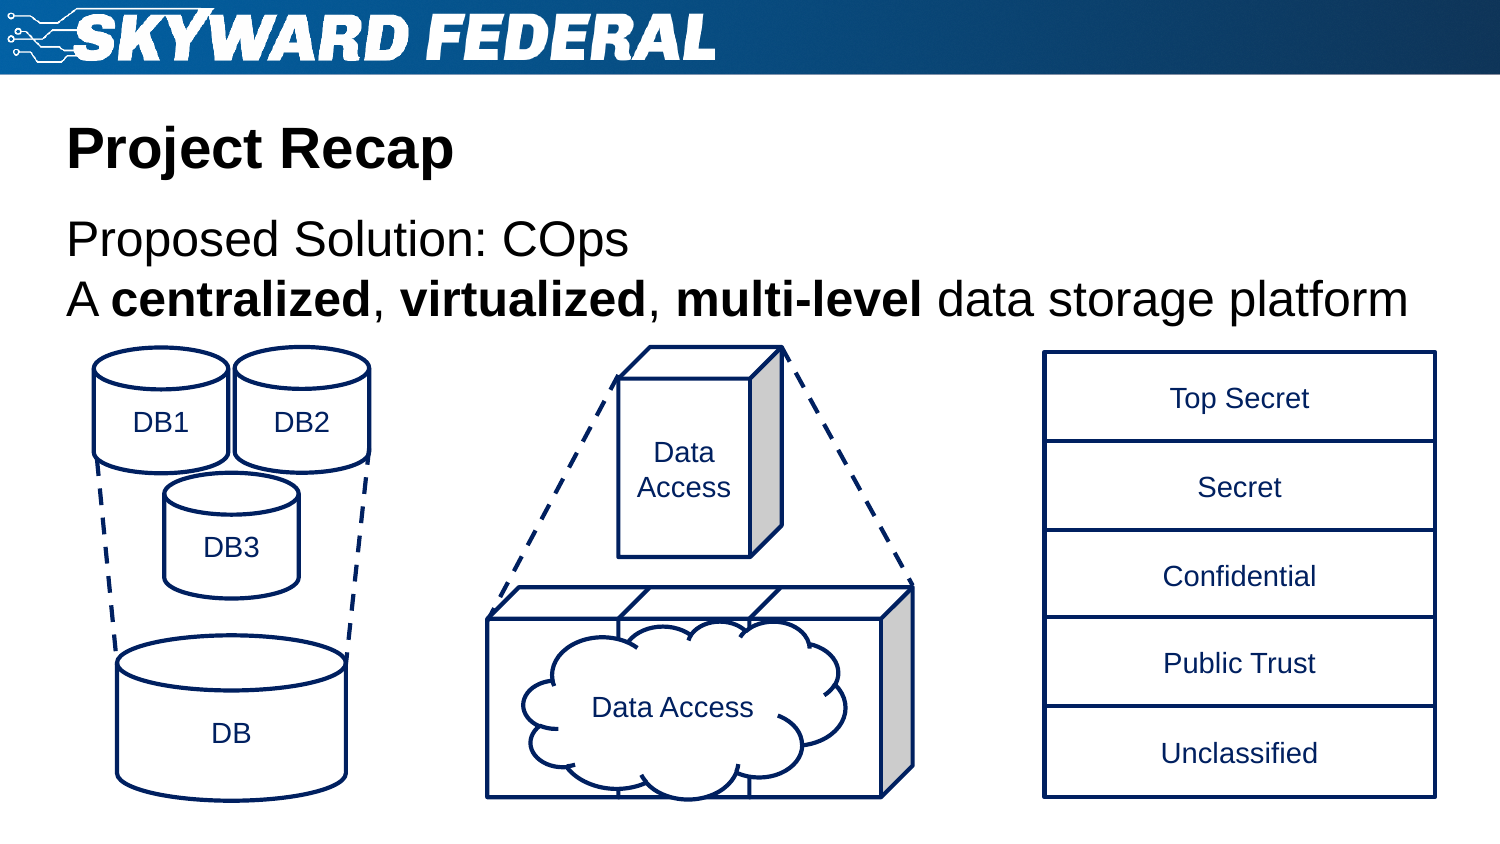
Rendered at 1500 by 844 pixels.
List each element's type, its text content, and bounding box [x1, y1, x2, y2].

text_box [93, 346, 370, 801]
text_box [1044, 351, 1436, 798]
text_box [486, 346, 913, 800]
picture [0, 0, 1500, 844]
text_box Proposed Solution: COps A centralized, virtualized, multi-level data storage platform [51, 191, 1449, 346]
title Project Recap [51, 95, 1449, 190]
